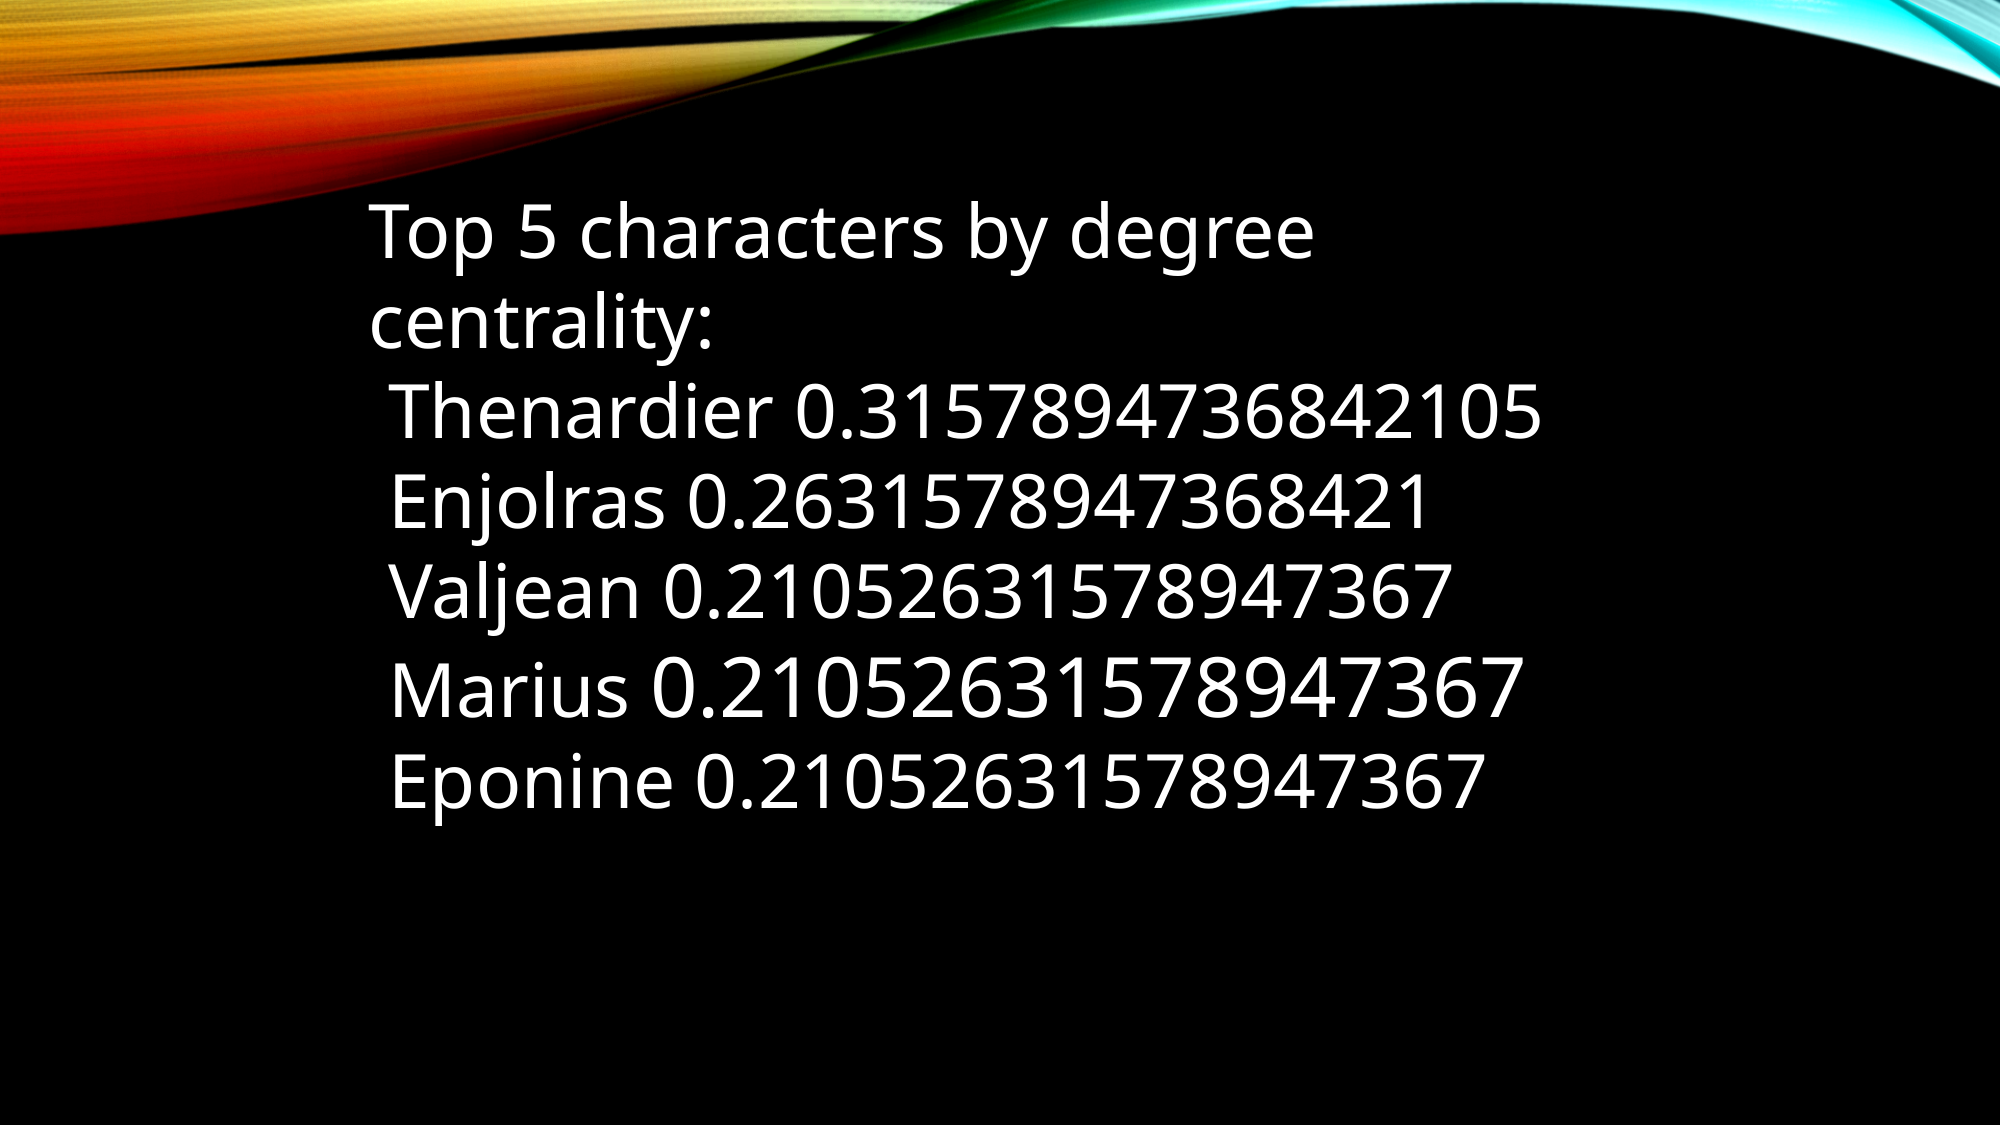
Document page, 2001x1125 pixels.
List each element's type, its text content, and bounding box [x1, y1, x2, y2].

list Top 5 characters by degree centrality: Thenardier 0.3157894736842105 Enjolras 0.2631578947368421 Valjean 0.21052631578947367 Marius 0.21052631578947367 Eponine 0.21052631578947367 [353, 176, 1647, 832]
picture [0, 0, 2000, 237]
